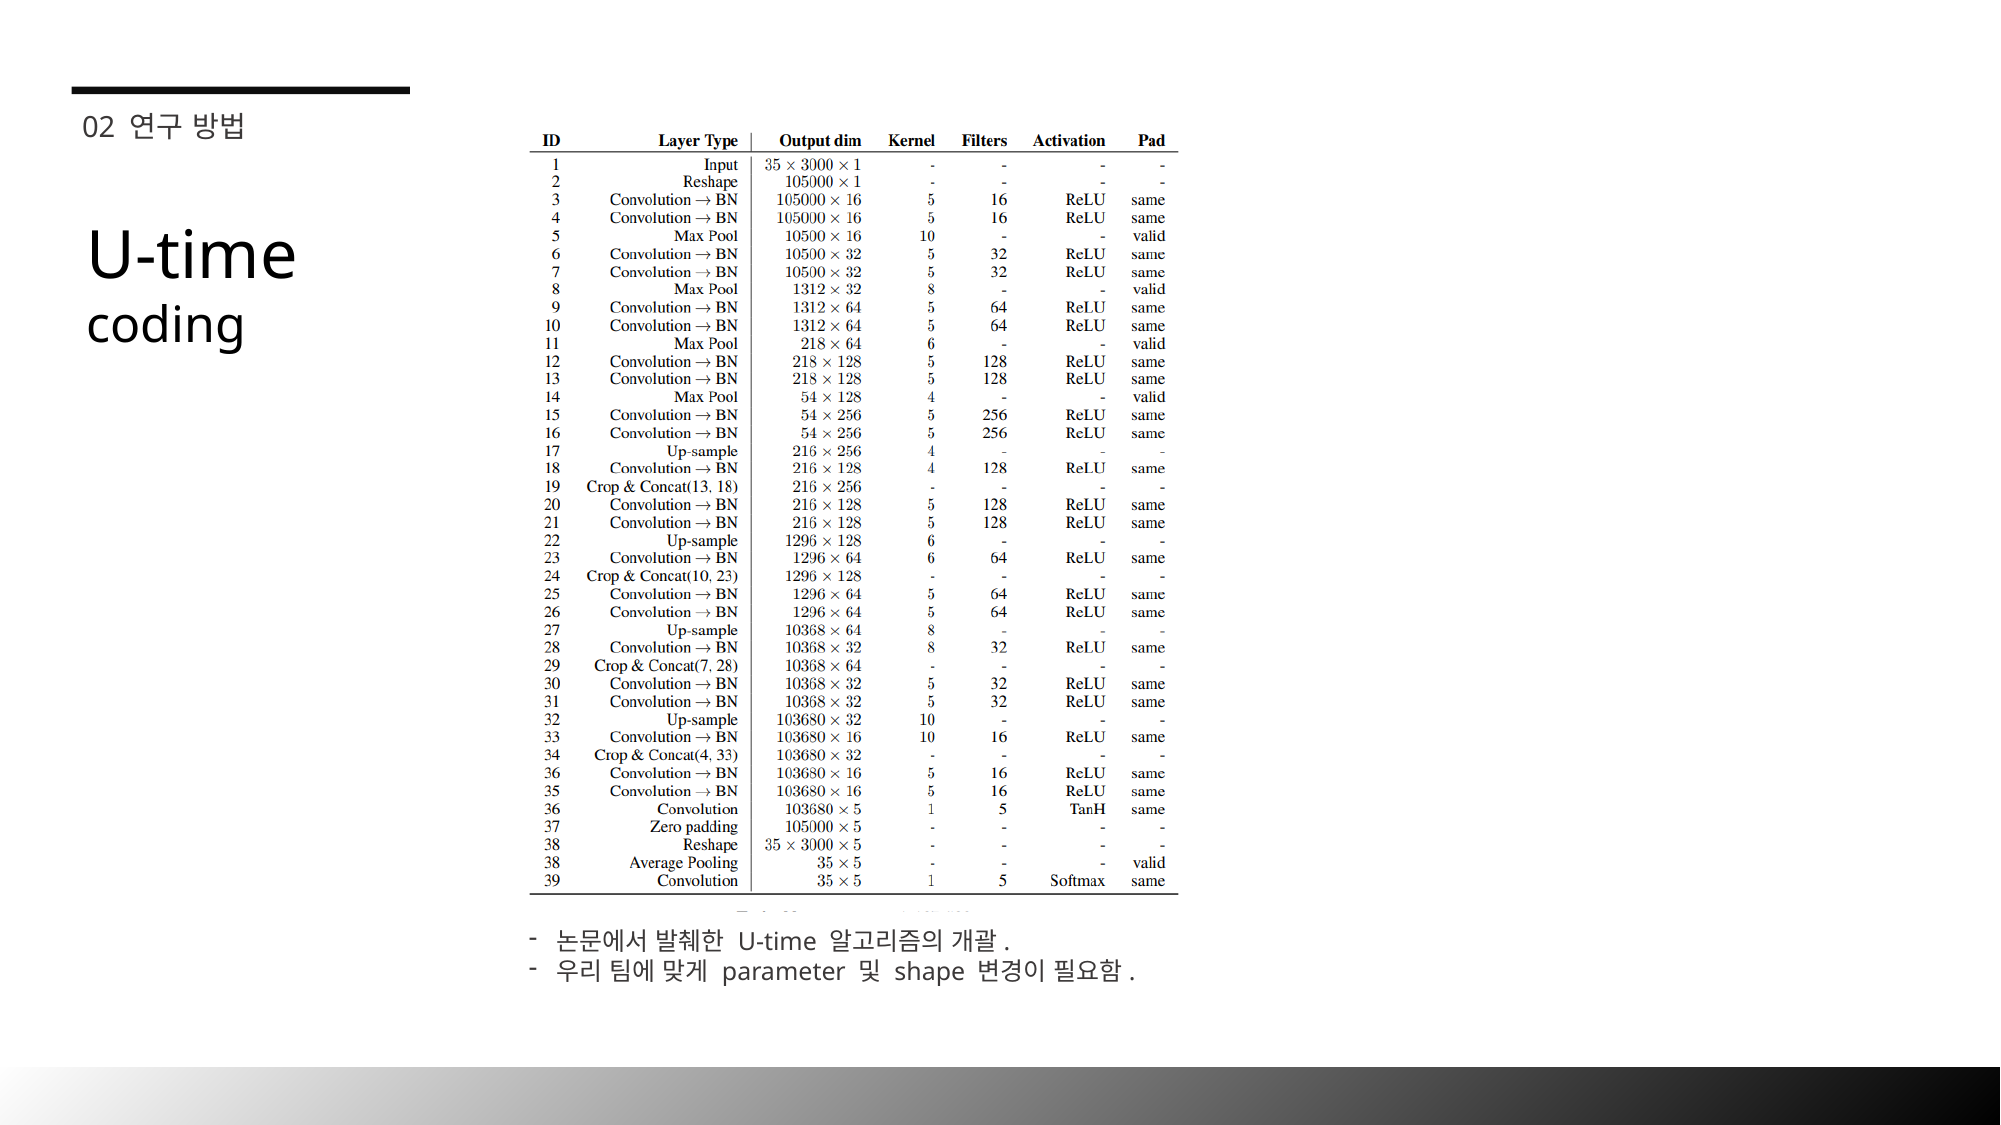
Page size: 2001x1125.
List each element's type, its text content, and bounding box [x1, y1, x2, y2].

text_box [71, 86, 411, 95]
picture [526, 126, 1252, 912]
text_box [0, 1066, 1550, 1125]
text_box 02 연구 방법 [67, 101, 261, 151]
text_box 논문에서 발췌한 U-time 알고리즘의 개괄. 우리 팀에 맞게 parameter 및 shape 변경이 필요함. [514, 918, 1624, 994]
text_box U-time coding [71, 204, 492, 360]
slide_number 17 [1550, 1065, 2000, 1125]
